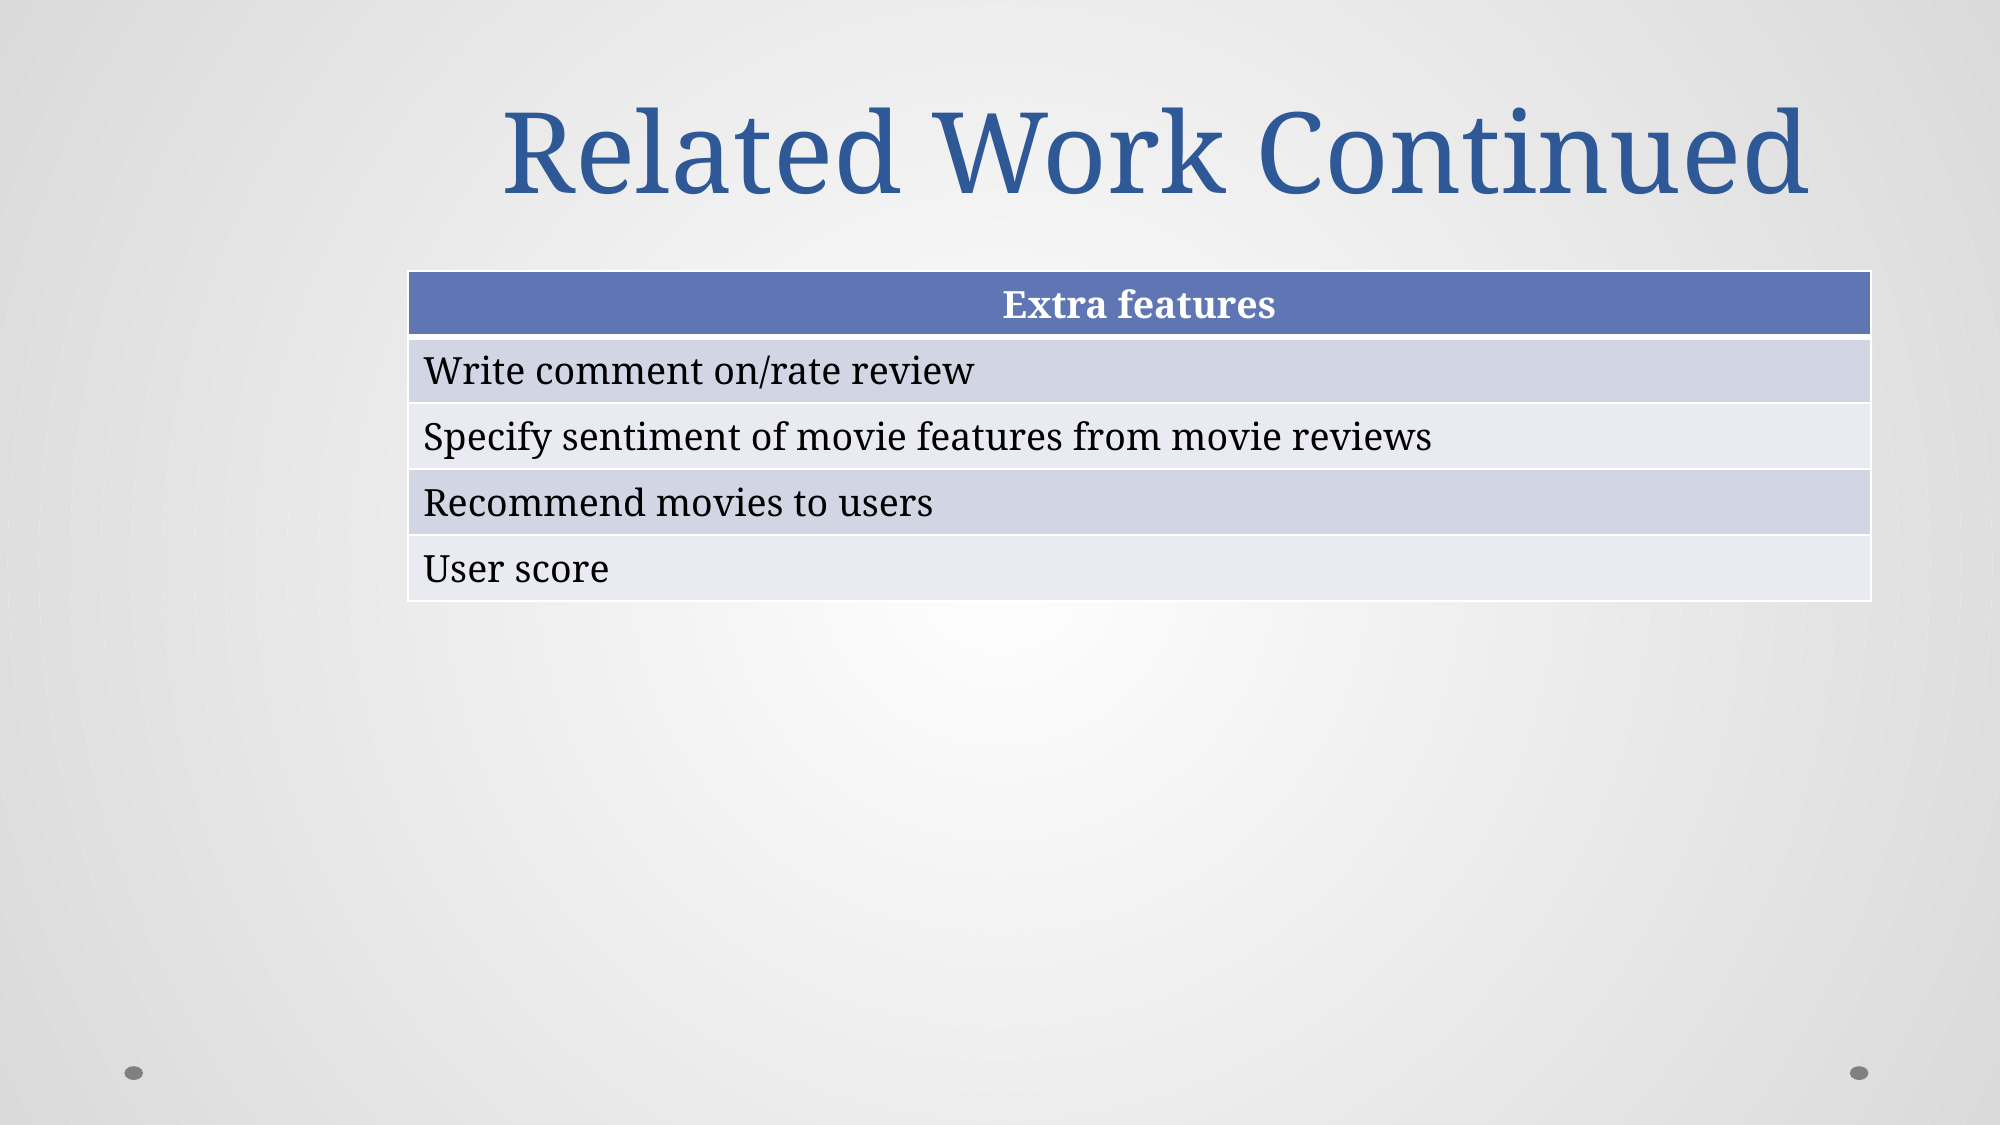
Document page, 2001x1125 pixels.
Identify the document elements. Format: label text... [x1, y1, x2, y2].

table_cell Recommend movies to users [409, 470, 1870, 534]
table_cell Write comment on/rate review [409, 340, 1870, 402]
title Related Work Continued [425, 102, 1888, 224]
table_header Extra features [409, 272, 1870, 334]
table_cell Specify sentiment of movie features from movie reviews [409, 404, 1870, 468]
table_cell User score [409, 536, 1870, 600]
